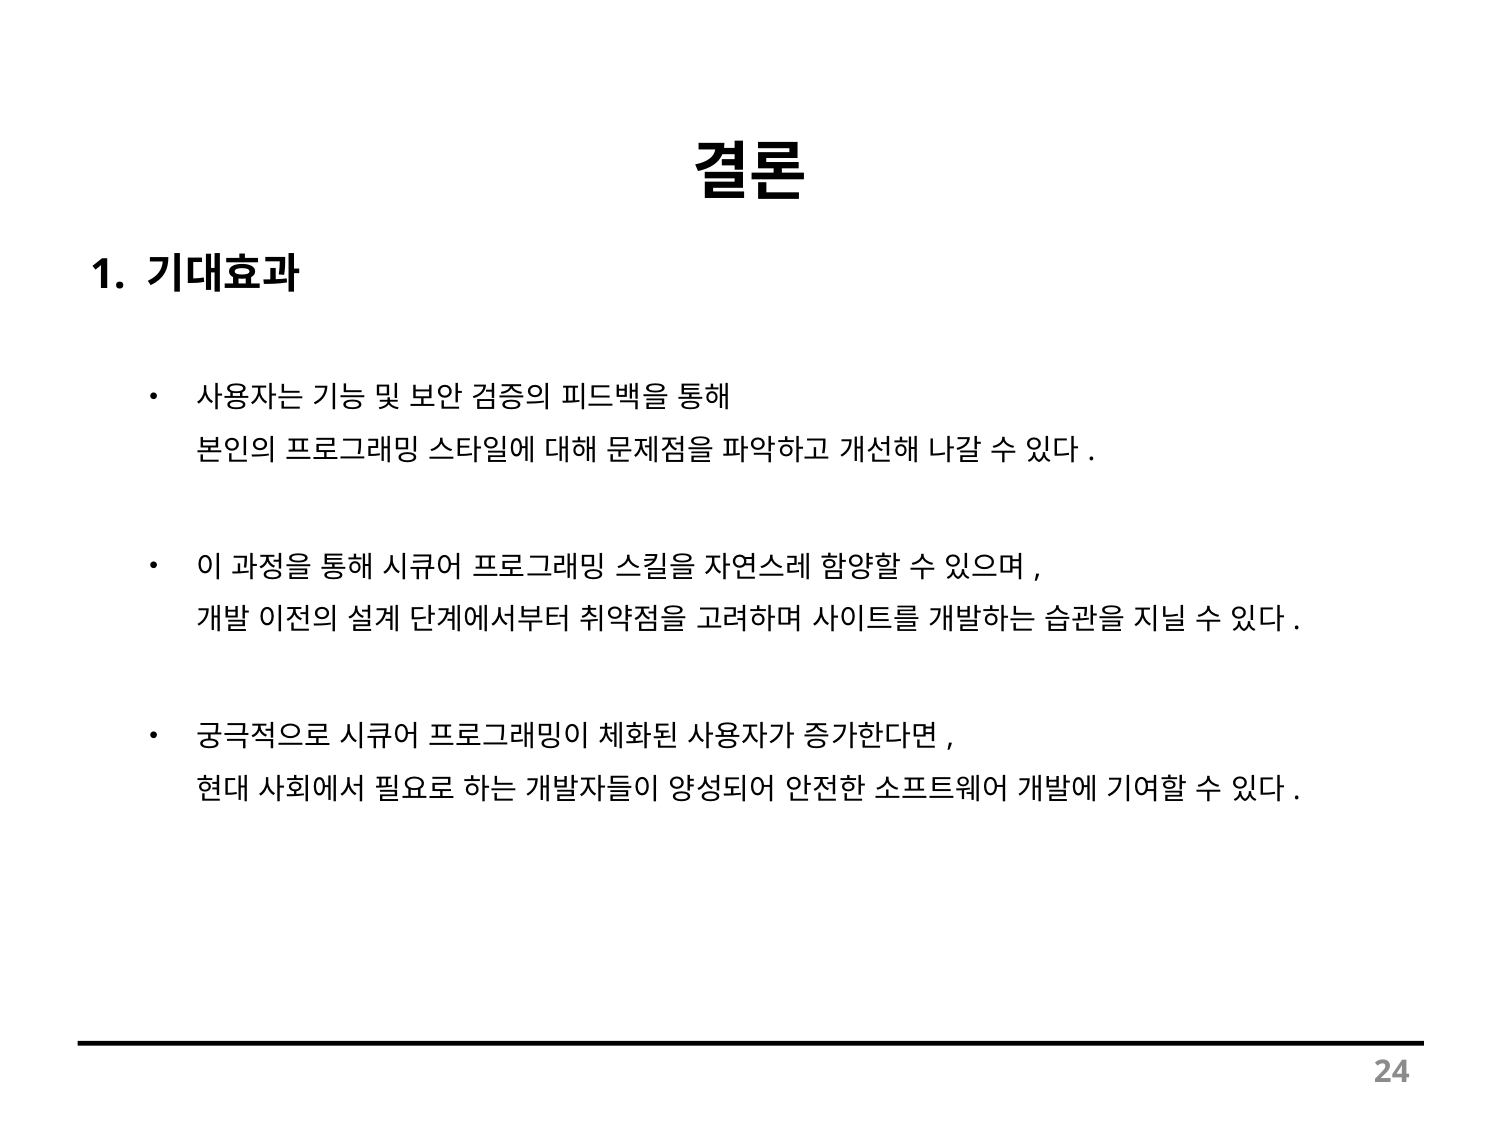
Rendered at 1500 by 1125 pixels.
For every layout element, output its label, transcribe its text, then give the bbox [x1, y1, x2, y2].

text_box 1. 기대효과 사용자는 기능 및 보안 검증의 피드백을 통해 본인의 프로그래밍 스타일에 대해 문제점을 파악하고 개선해 나갈 수 있다. 이 과정을 통해 시큐어 프로그래밍 스킬을 자연스레 함양할 수 있으며, 개발 이전의 설계 단계에서부터 취약점을 고려하며 사이트를 개발하는 습관을 지닐 수 있다. 궁극적으로 시큐어 프로그래밍이 체화된 사용자가 증가한다면, 현대 사회에서 필요로 하는 개발자들이 양성되어 안전한 소프트웨어 개발에 기여할 수 있다. [75, 238, 1412, 1055]
title 결론 [75, 105, 1425, 233]
slide_number 24 [1074, 1042, 1425, 1103]
